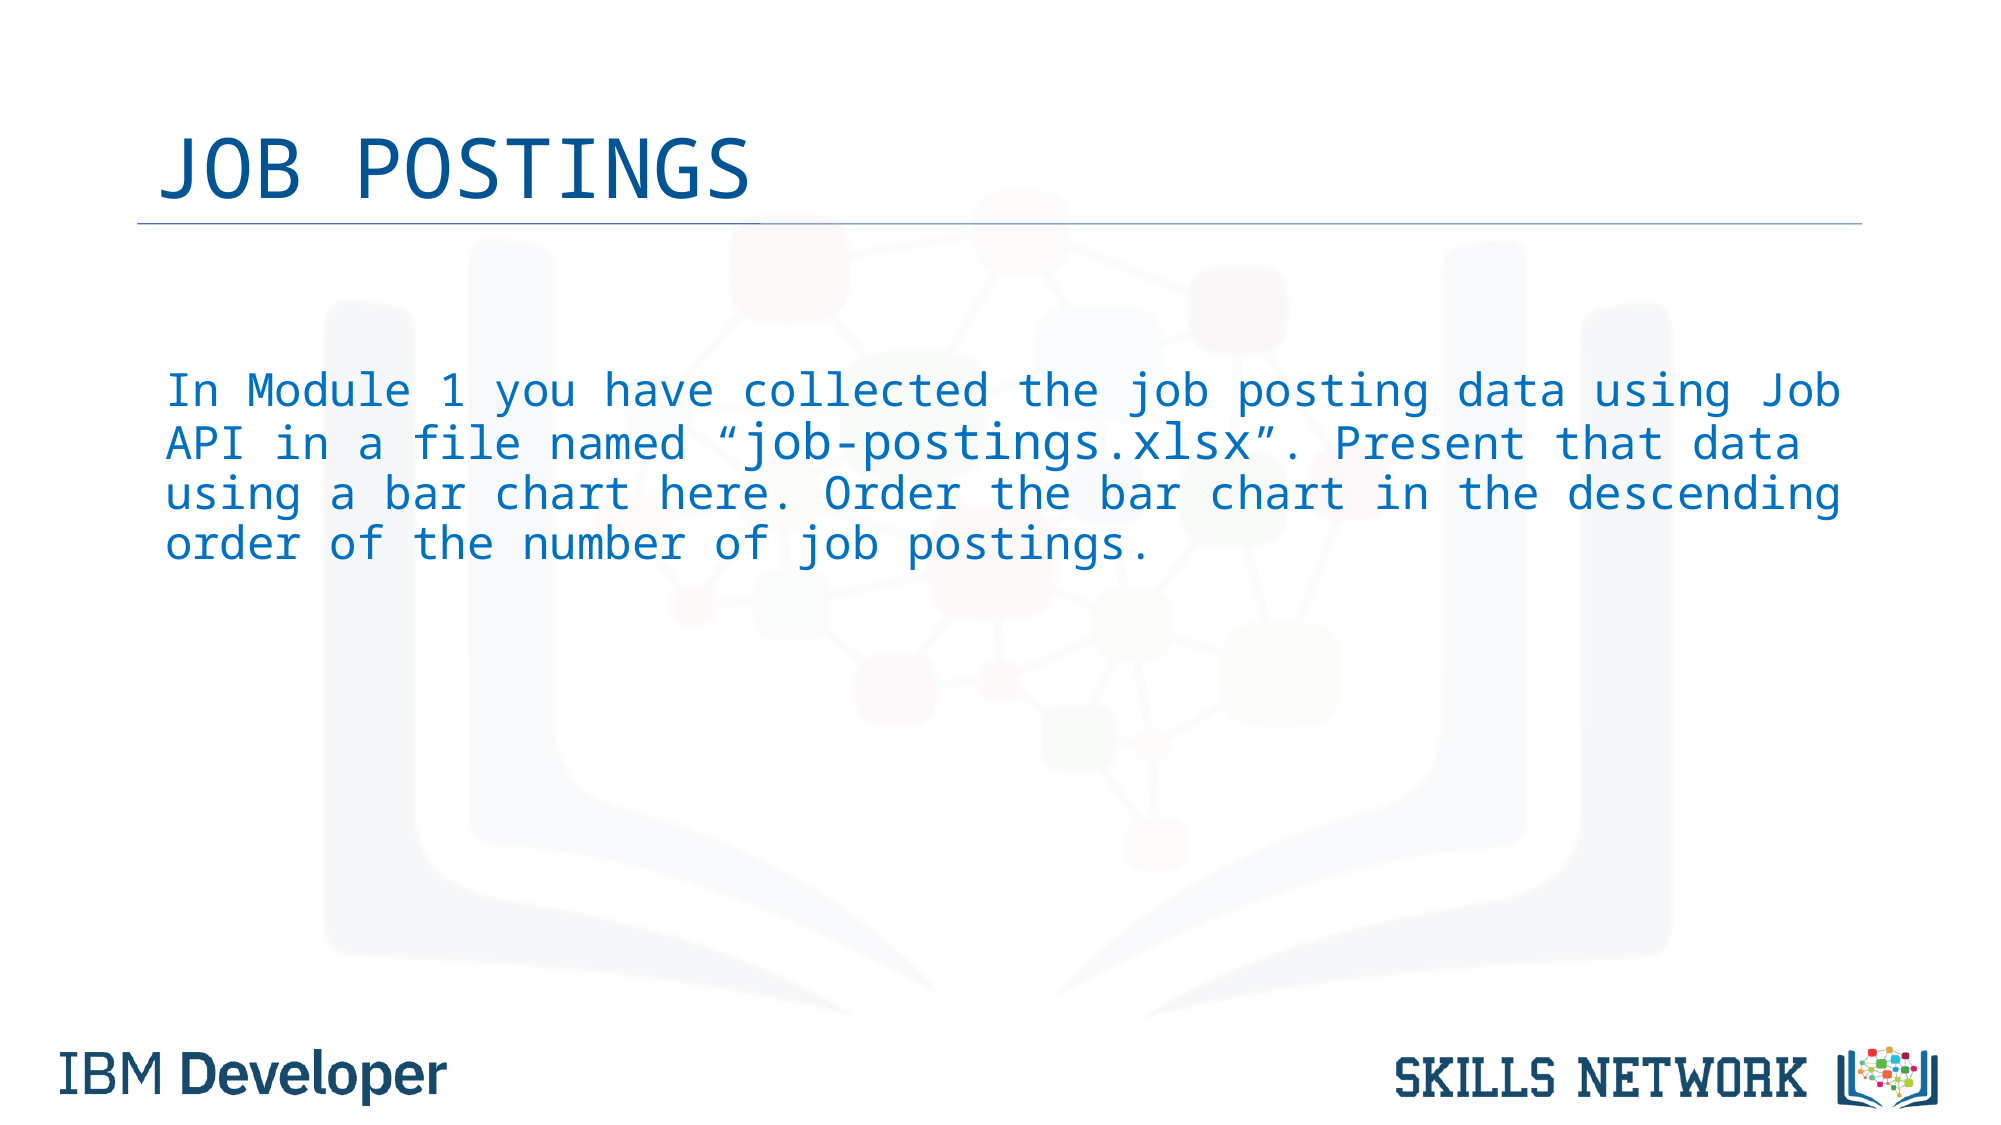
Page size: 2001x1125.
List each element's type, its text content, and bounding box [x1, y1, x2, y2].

list In Module 1 you have collected the job posting data using Job API in a file named “job-postings.xlsx”. Present that data using a bar chart here. Order the bar chart in the descending order of the number of job postings. [150, 359, 1871, 830]
title JOB POSTINGS [88, 62, 1061, 281]
picture [55, 1045, 459, 1108]
picture [1390, 1045, 1945, 1111]
